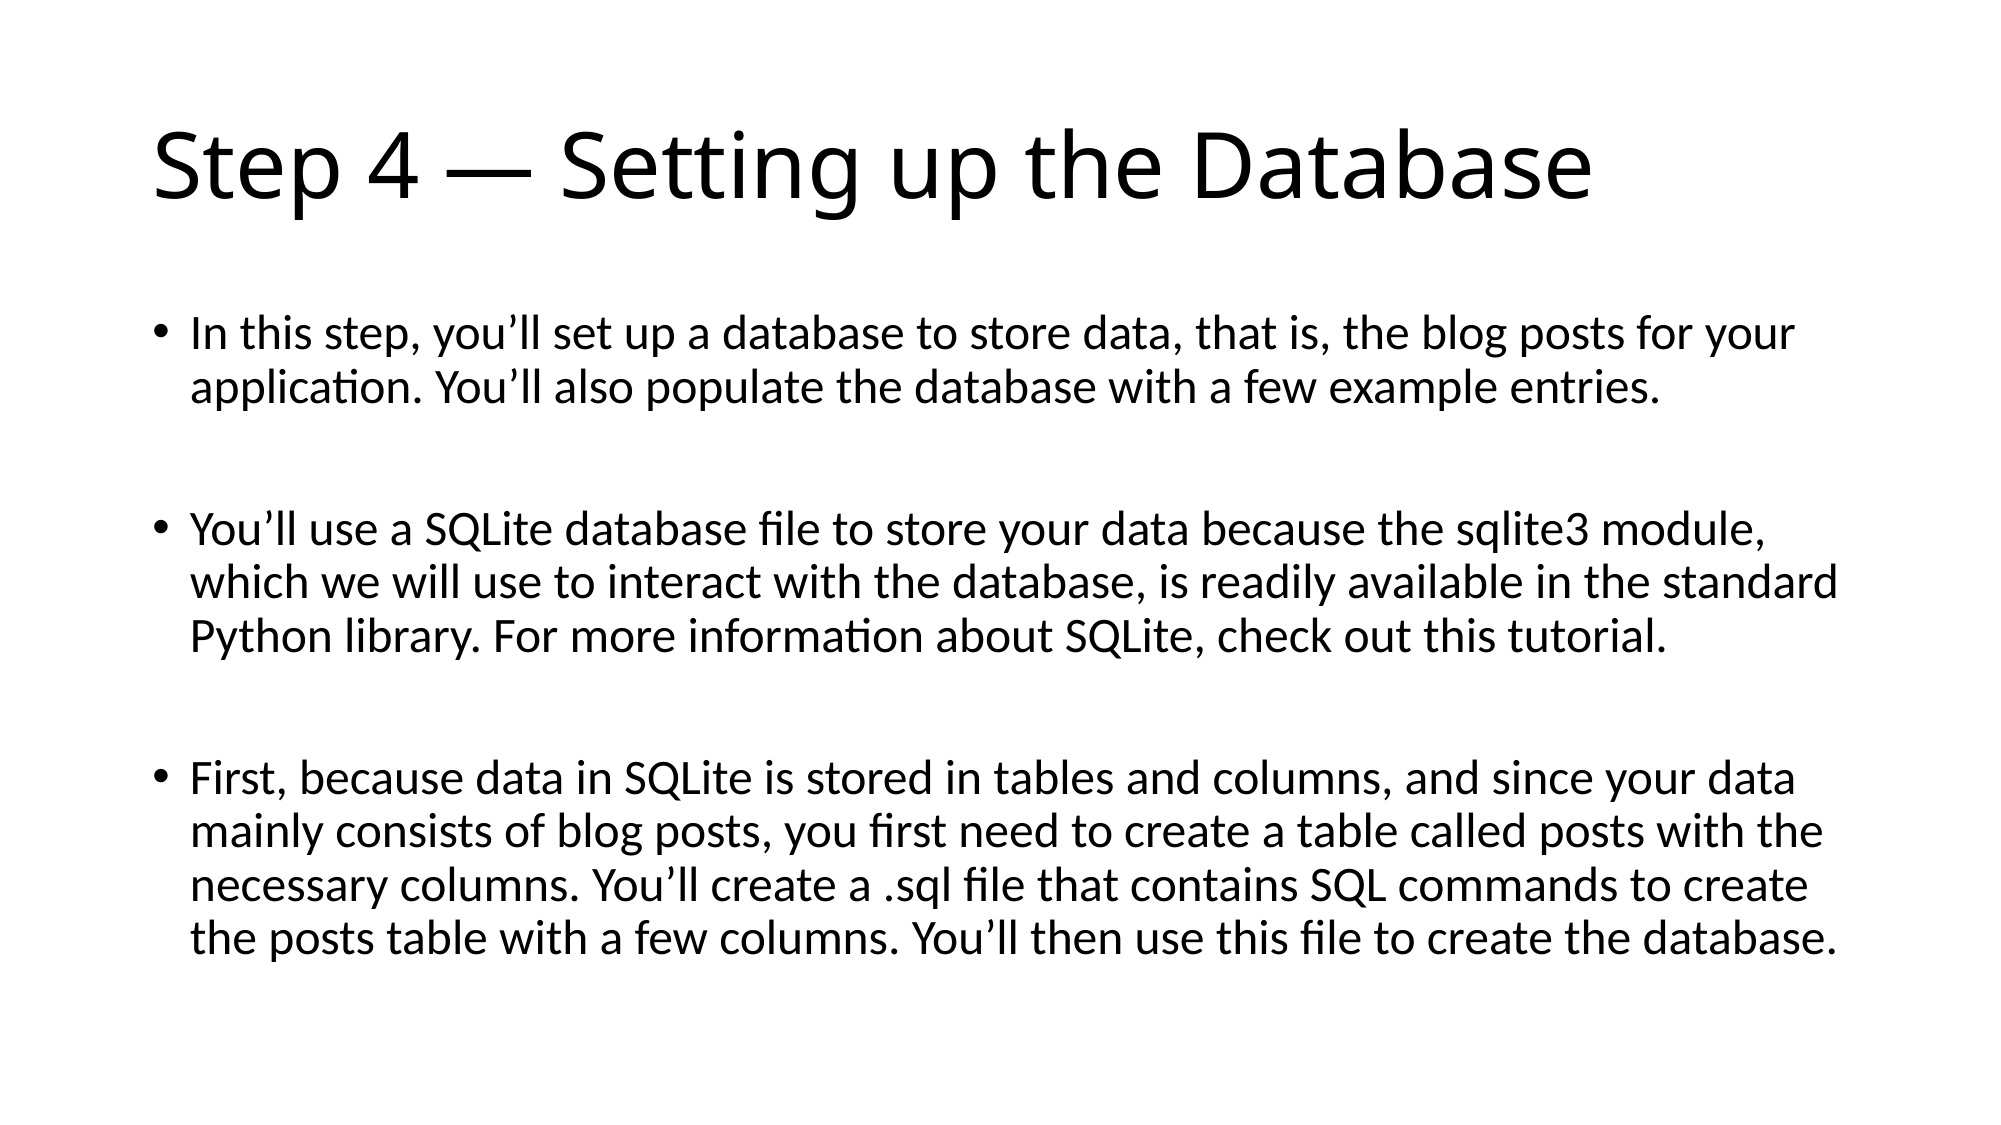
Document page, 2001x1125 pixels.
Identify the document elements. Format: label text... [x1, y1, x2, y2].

title Step 4 — Setting up the Database [137, 59, 1863, 278]
list In this step, you’ll set up a database to store data, that is, the blog posts for your application. You’ll also populate the database with a few example entries. You’ll use a SQLite database file to store your data because the sqlite3 module, which we will use to interact with the database, is readily available in the standard Python library. For more information about SQLite, check out this tutorial. First, because data in SQLite is stored in tables and columns, and since your data mainly consists of blog posts, you first need to create a table called posts with the necessary columns. You’ll create a .sql file that contains SQL commands to create the posts table with a few columns. You’ll then use this file to create the database. [137, 299, 1863, 1014]
